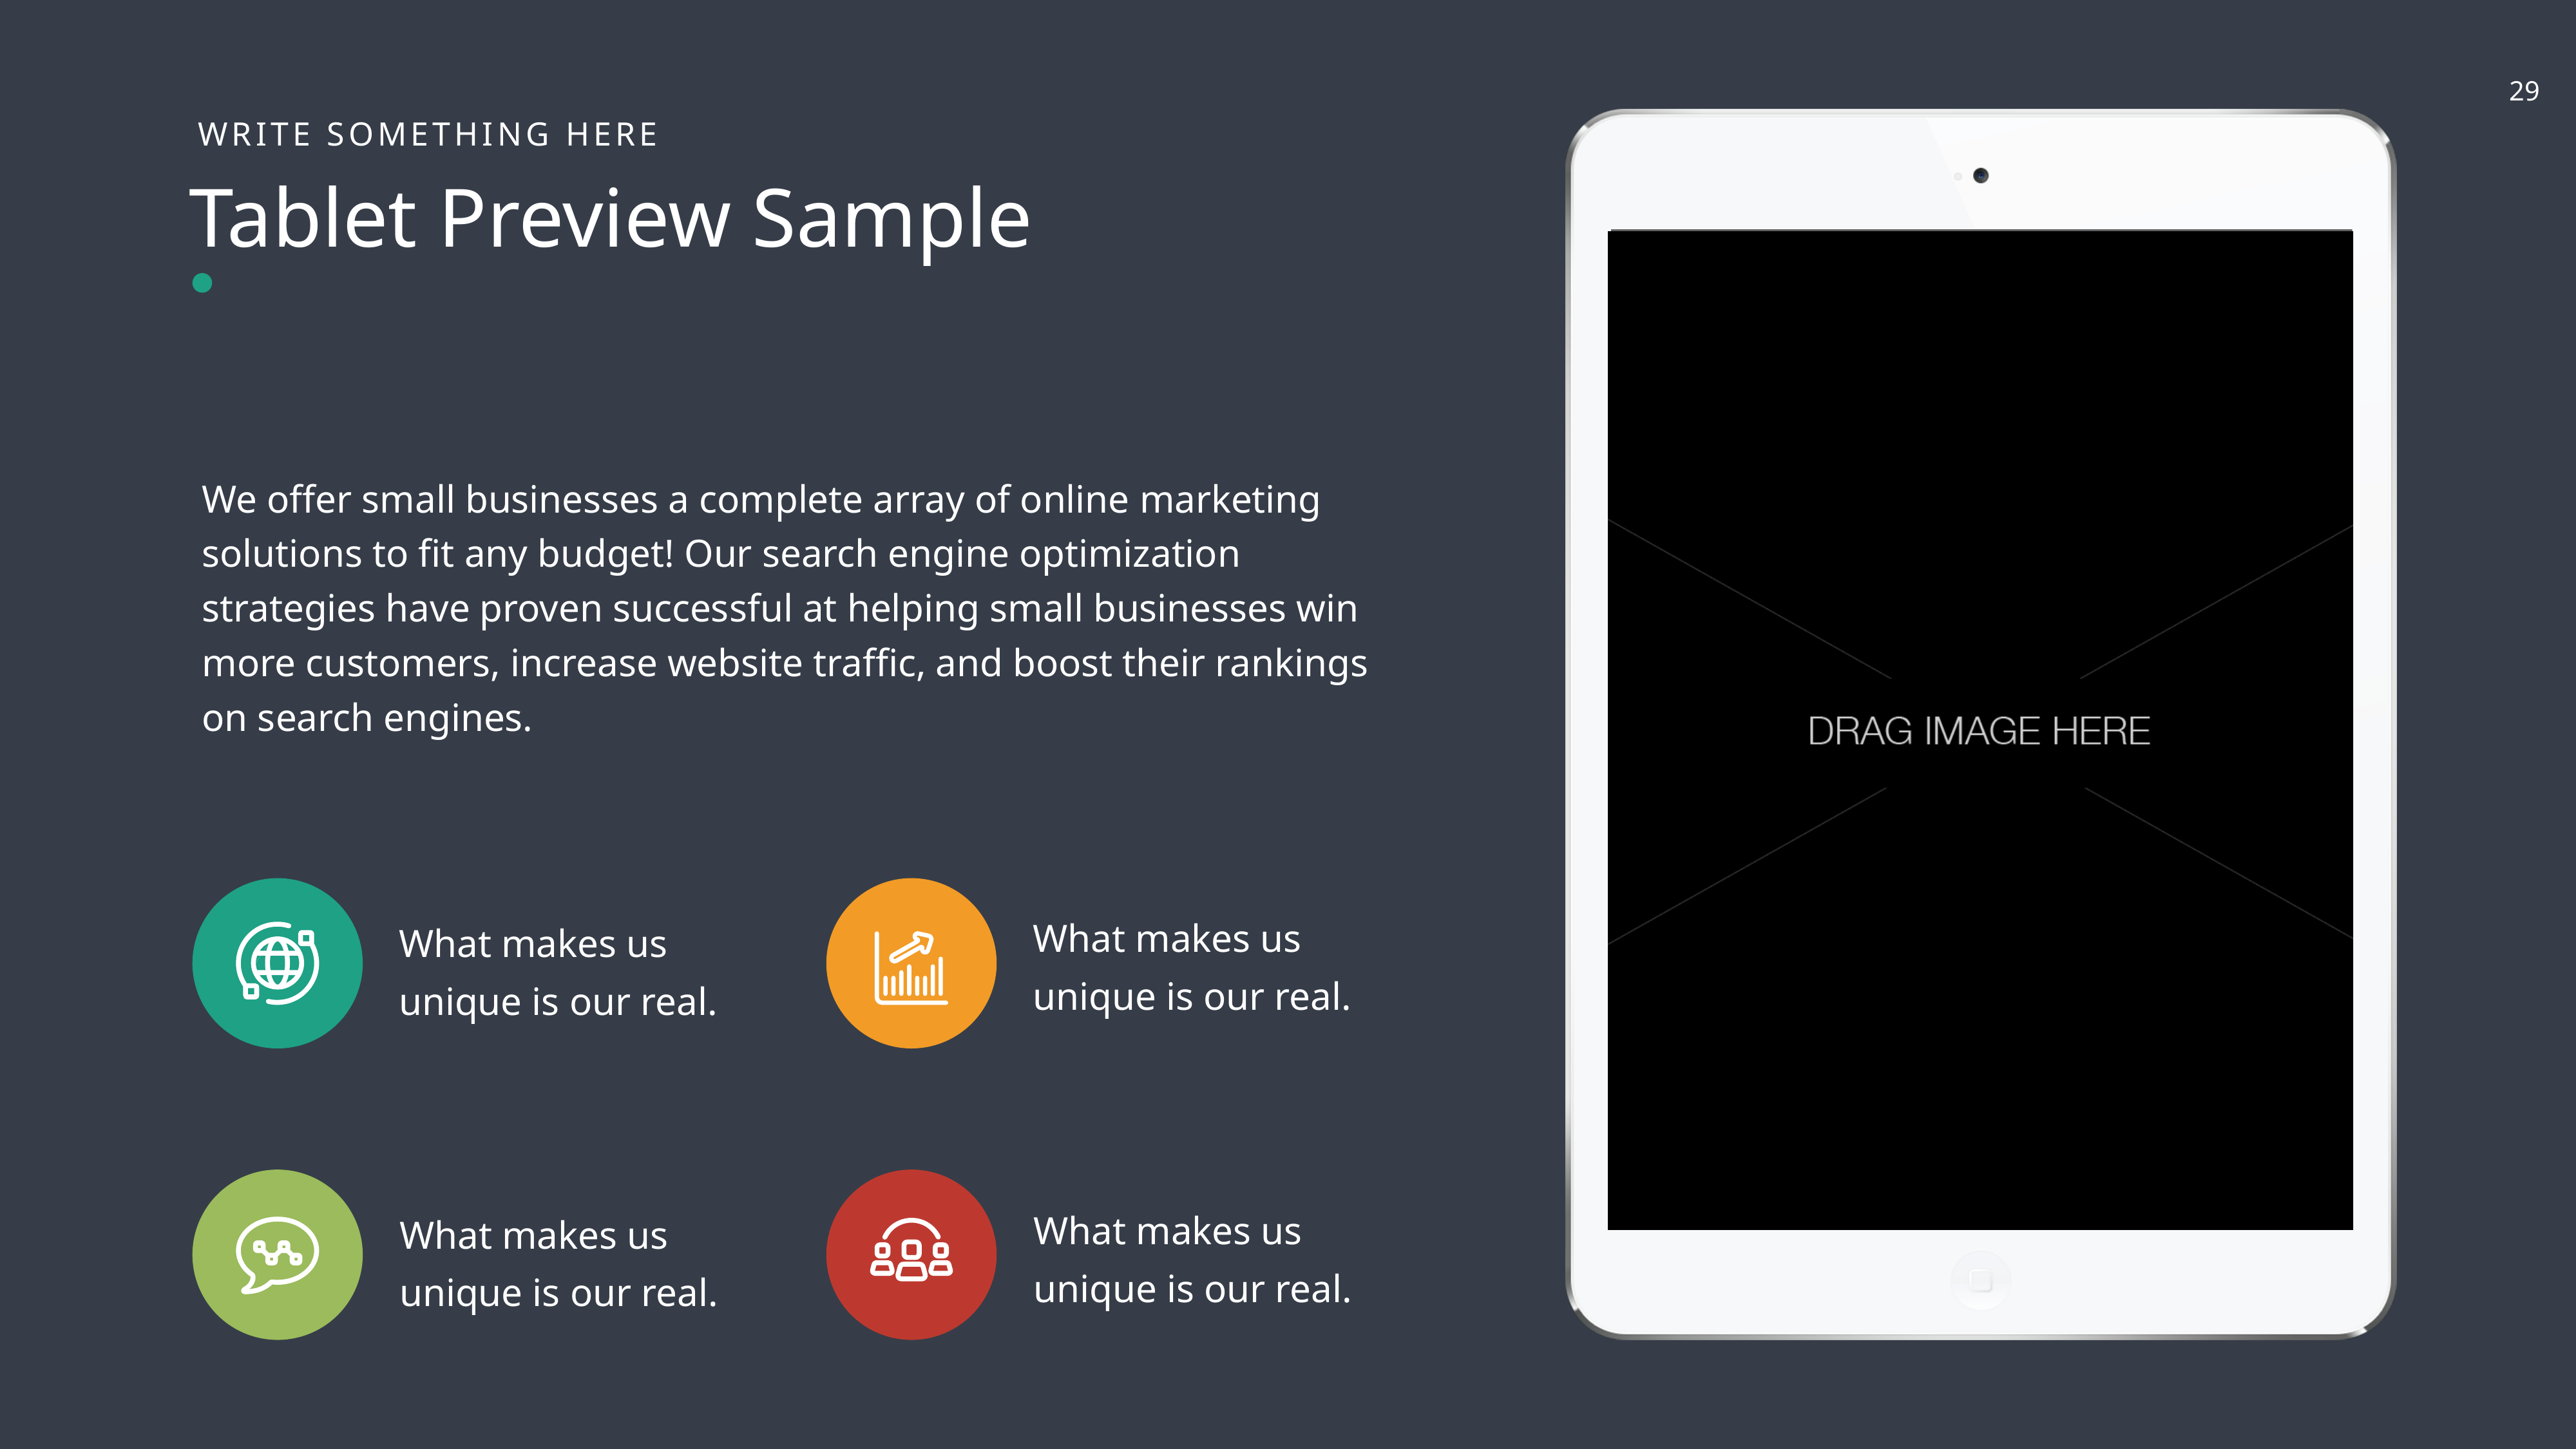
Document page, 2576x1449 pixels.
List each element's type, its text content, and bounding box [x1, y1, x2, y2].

picture [1606, 226, 2355, 1235]
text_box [826, 878, 997, 1049]
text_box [192, 878, 363, 1049]
text_box What makes us unique is our real. [1023, 897, 1395, 1023]
text_box What makes us unique is our real. [1024, 1189, 1396, 1314]
text_box We offer small businesses a complete array of online marketing solutions to fit any budget! Our search engine optimization strategies have proven successful at helping small businesses win more customers, increase website traffic, and boost their rankings on search engines. [192, 460, 1395, 744]
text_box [179, 109, 1165, 293]
text_box What makes us unique is our real. [389, 902, 768, 1028]
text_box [192, 1170, 363, 1340]
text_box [1565, 109, 2397, 1340]
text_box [826, 1170, 997, 1340]
text_box What makes us unique is our real. [390, 1194, 761, 1319]
